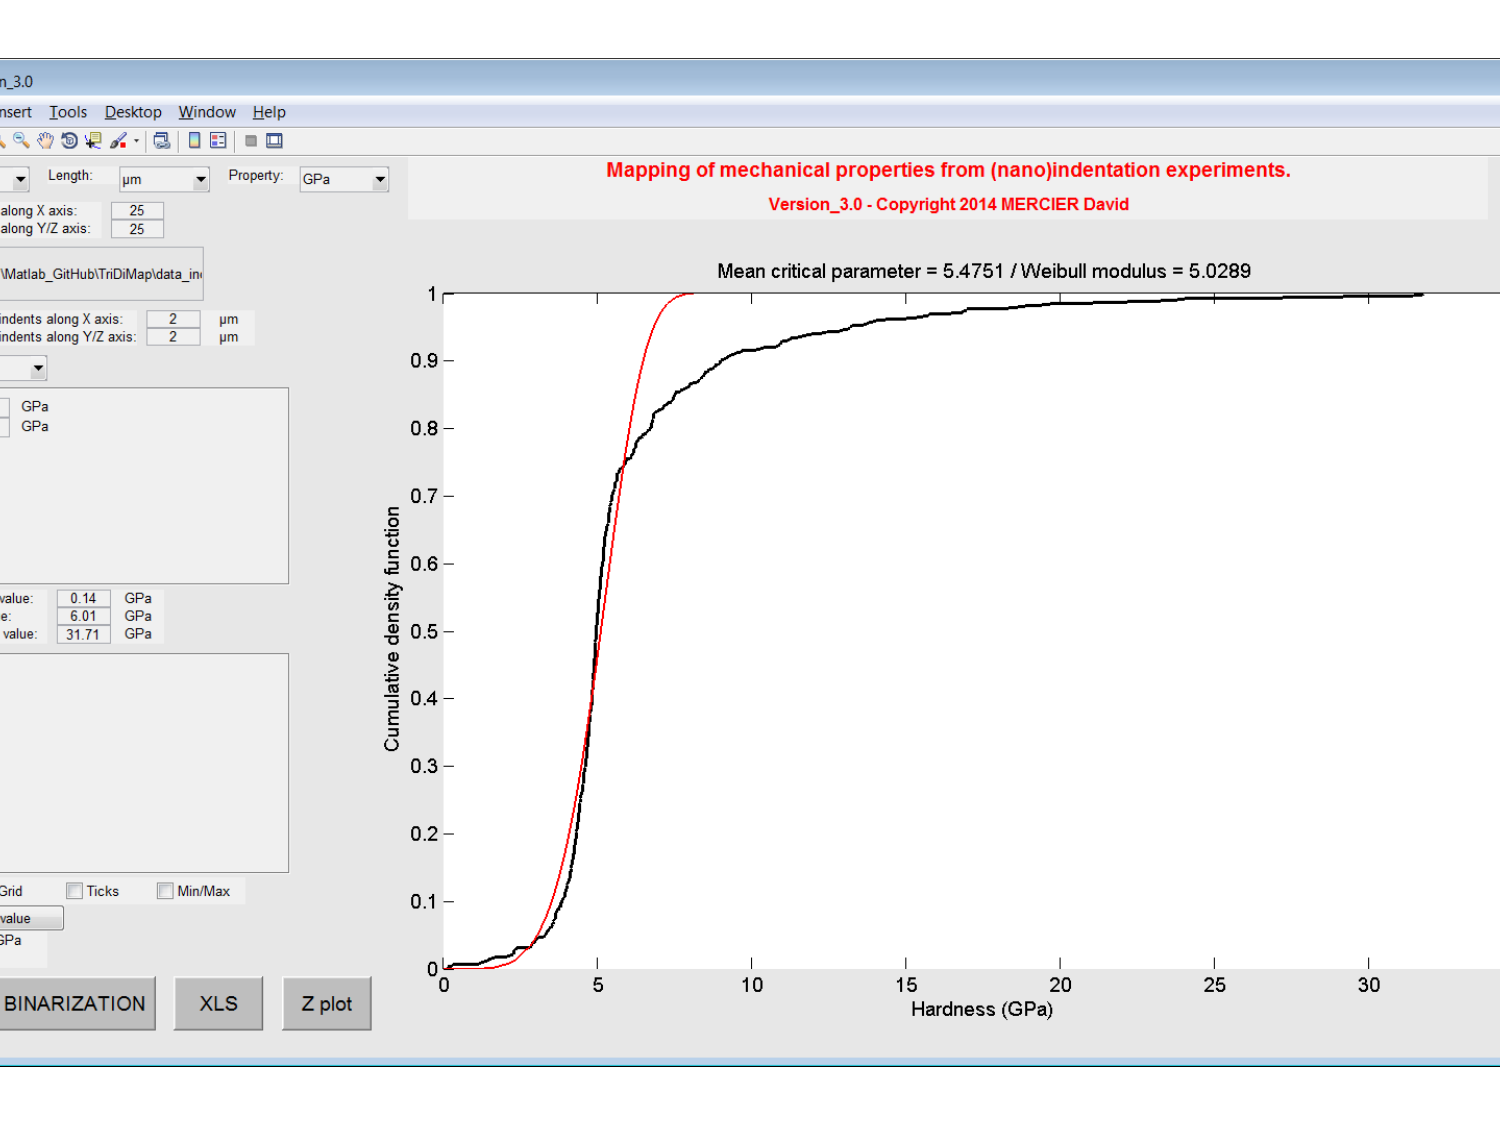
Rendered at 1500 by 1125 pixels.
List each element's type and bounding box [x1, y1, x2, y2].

picture [0, 58, 1500, 1067]
